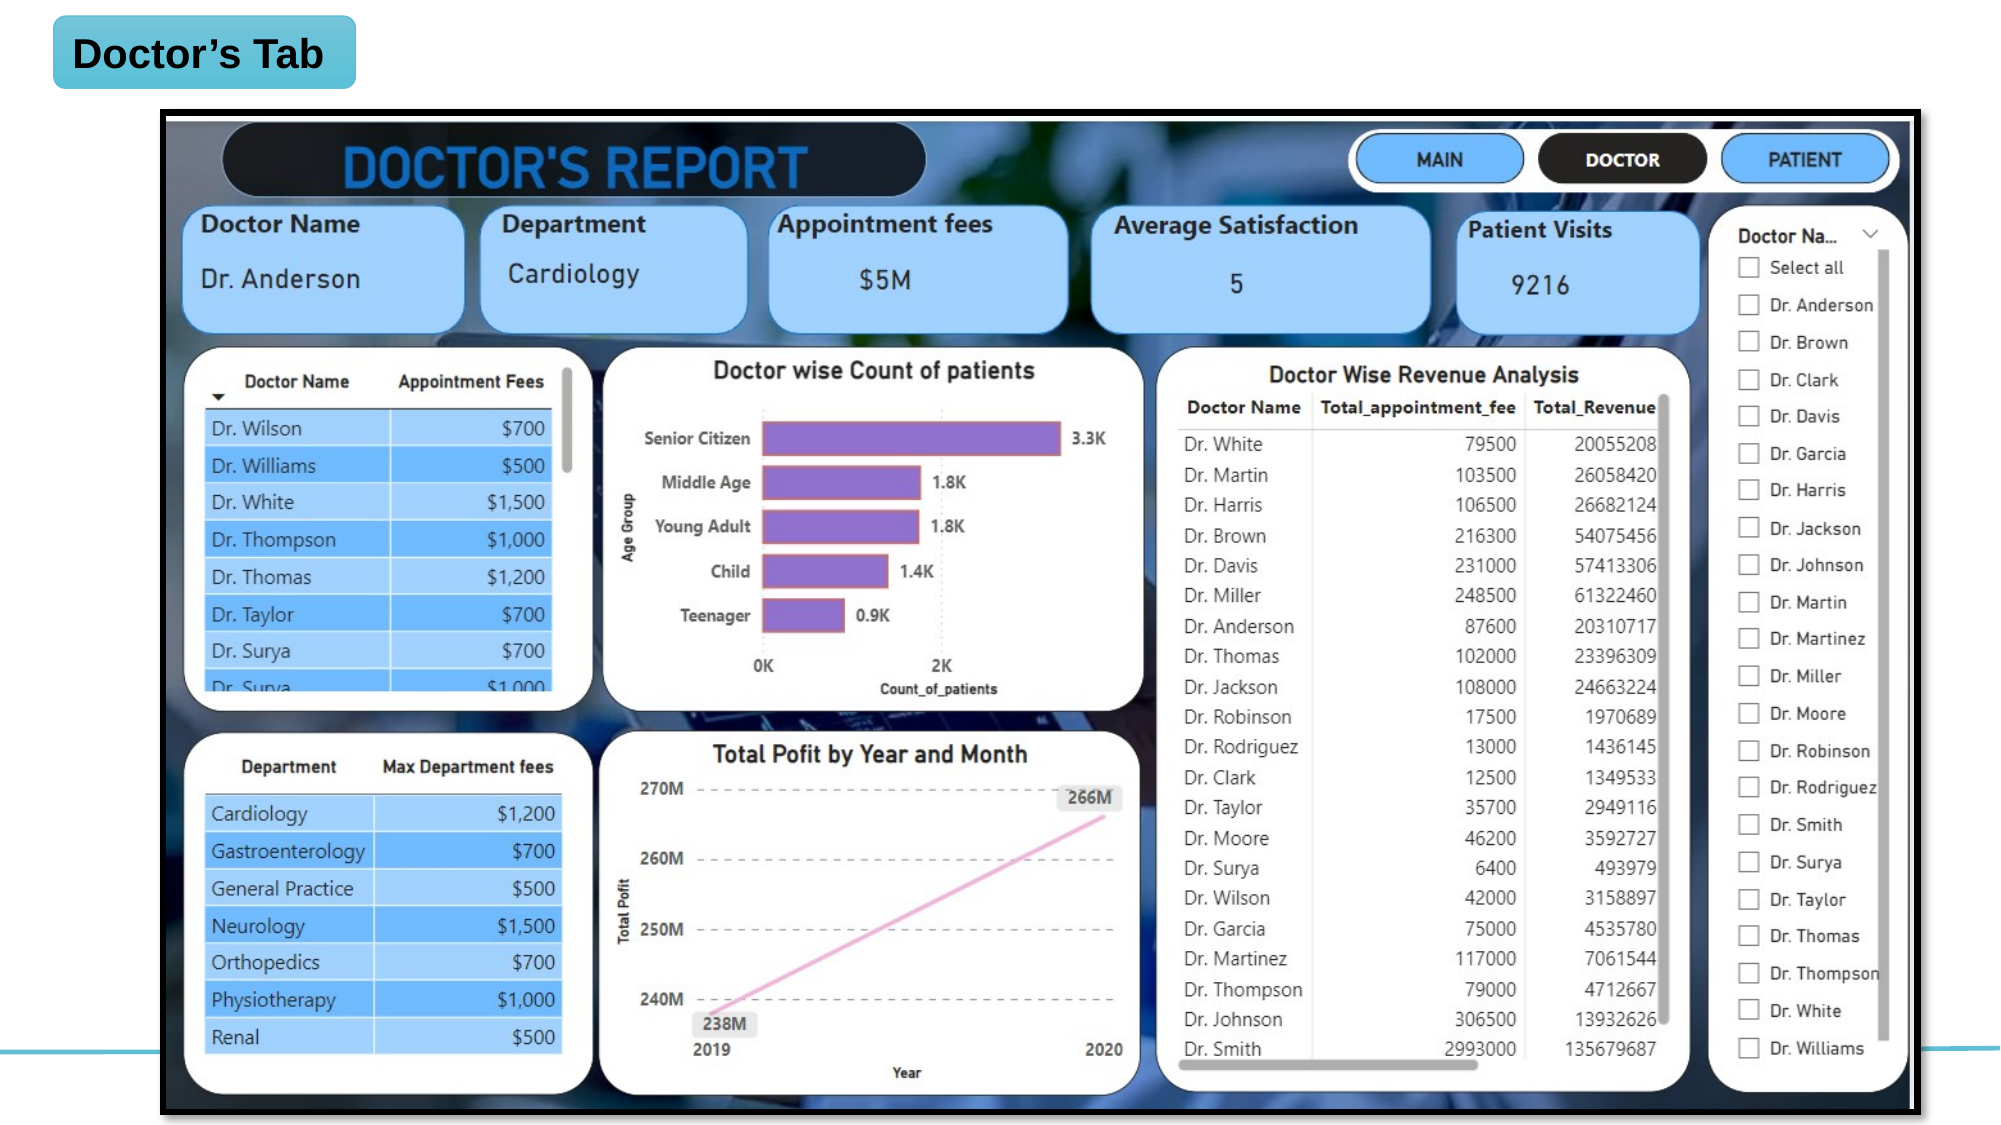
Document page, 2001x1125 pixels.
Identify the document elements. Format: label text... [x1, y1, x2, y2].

text_box Doctor’s Tab [53, 16, 356, 89]
picture [166, 115, 1915, 1109]
